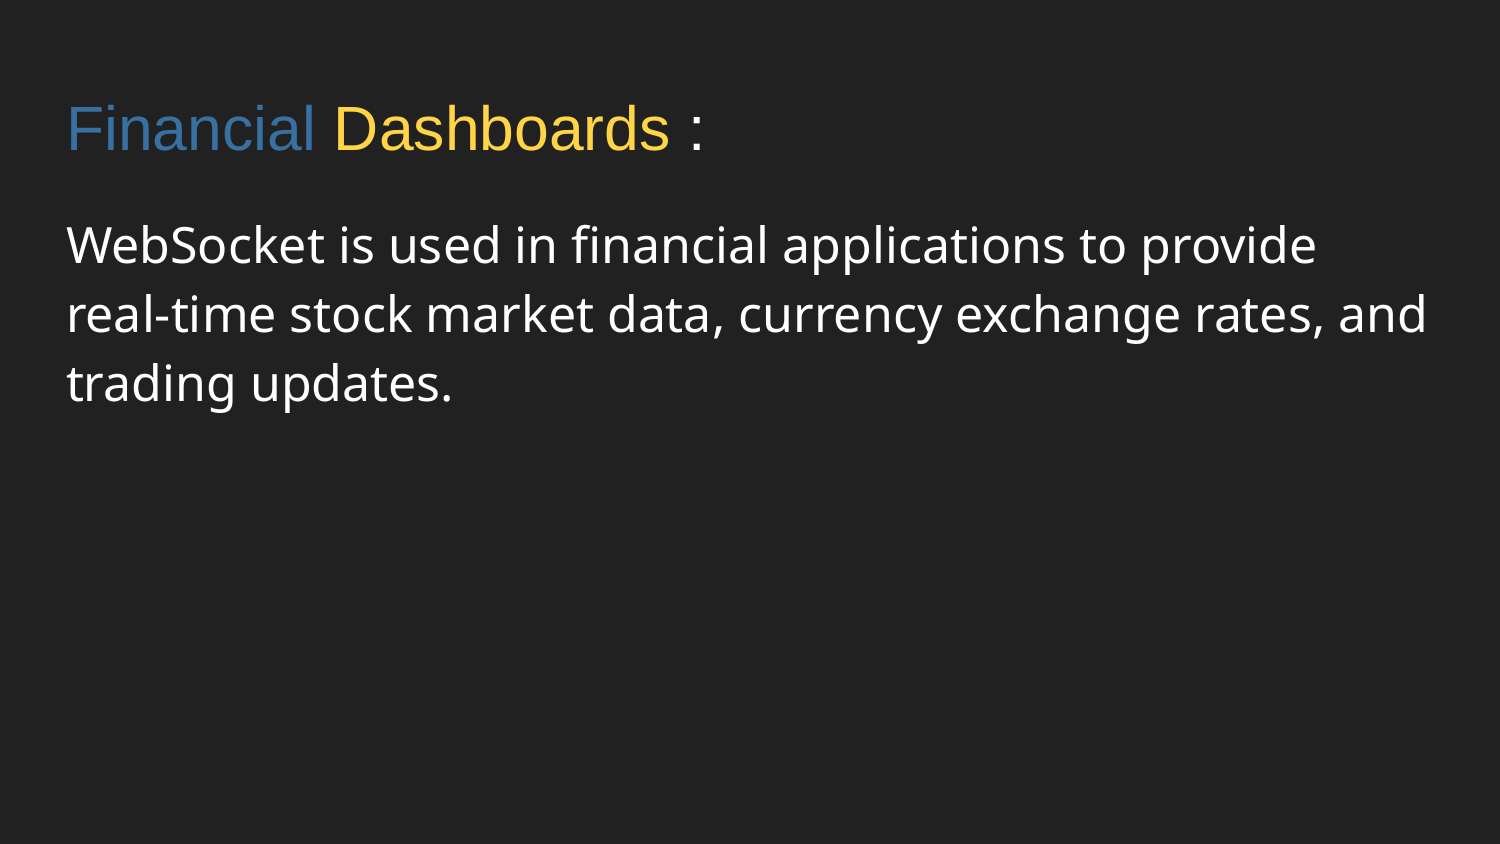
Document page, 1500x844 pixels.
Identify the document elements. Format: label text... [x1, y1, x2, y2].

list WebSocket is used in financial applications to provide real-time stock market data, currency exchange rates, and trading updates. [51, 189, 1449, 750]
title Financial Dashboards : [51, 72, 1449, 167]
